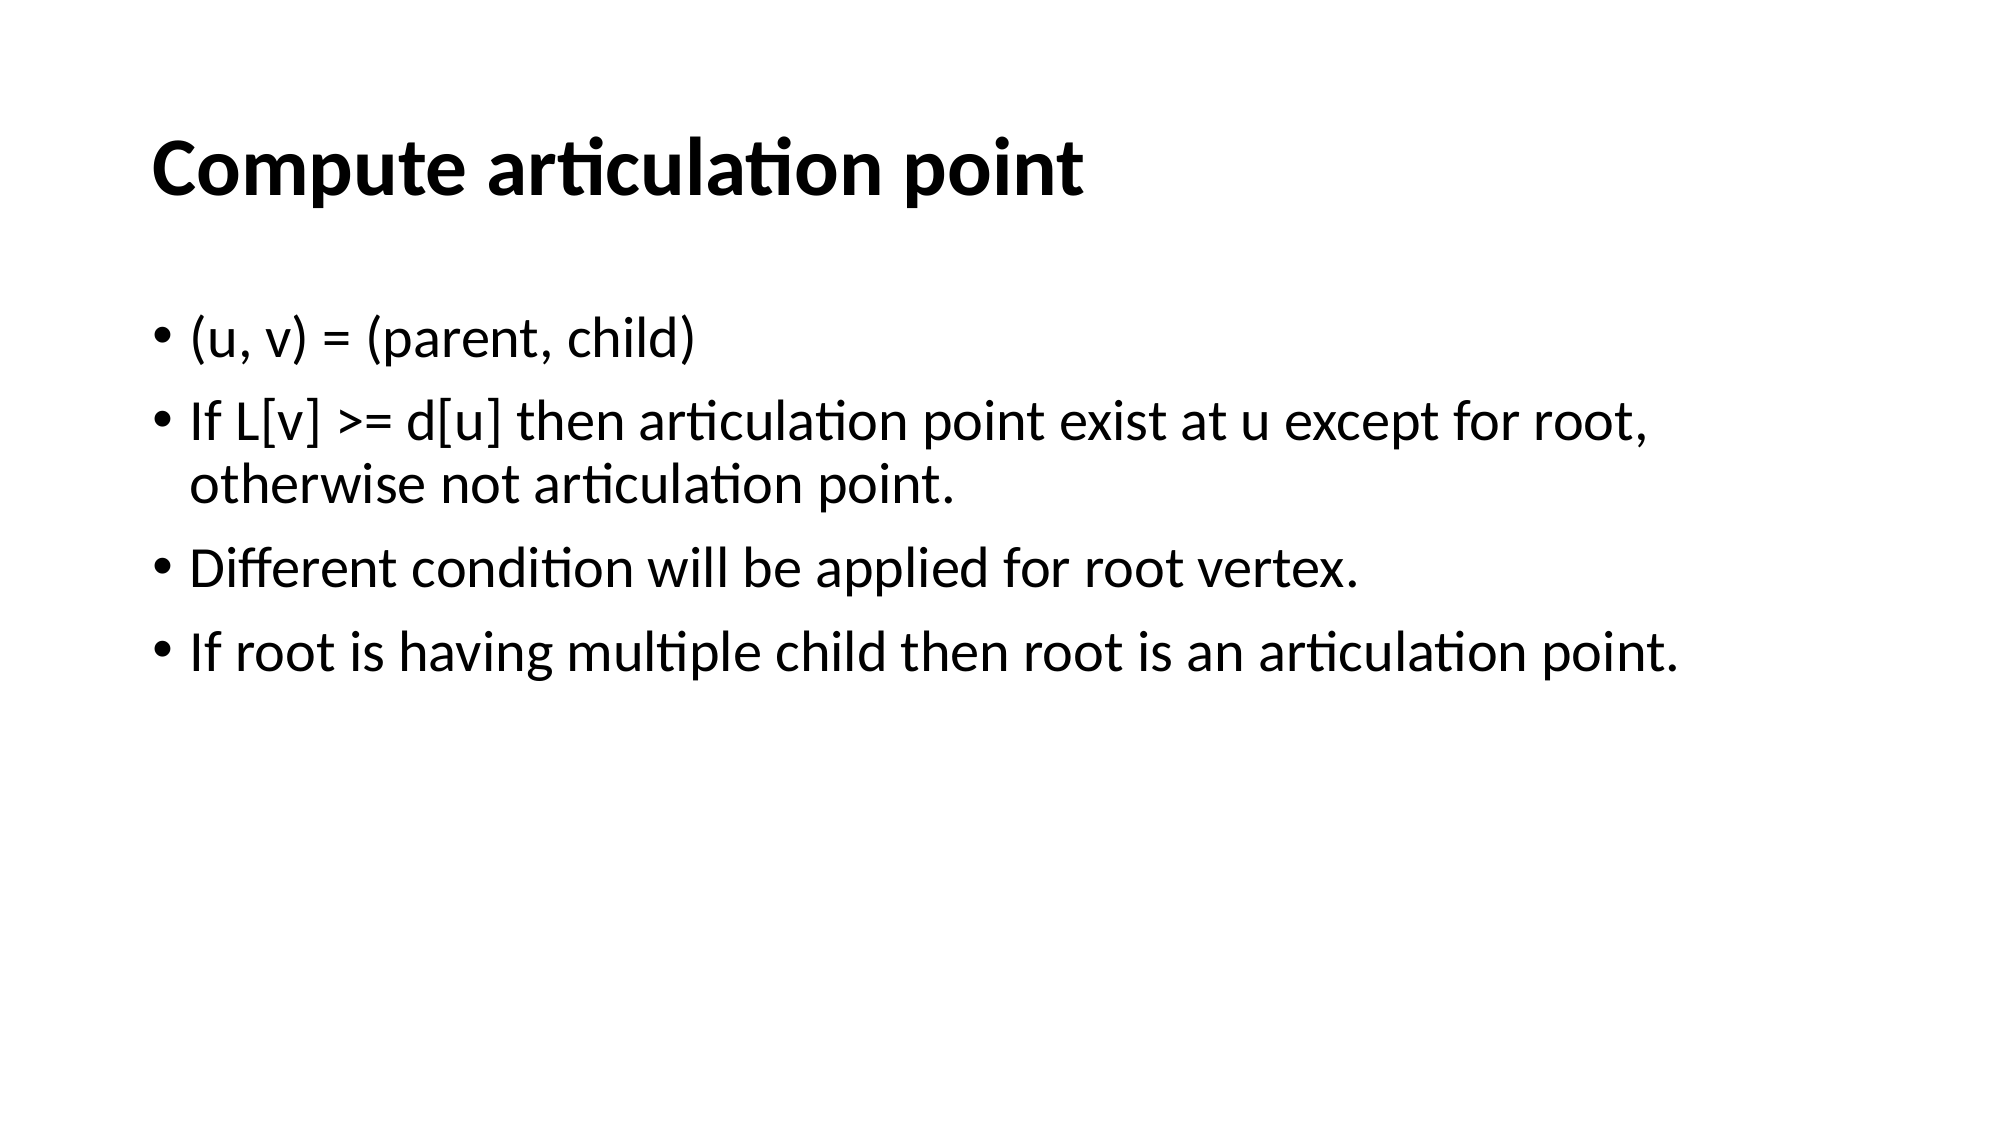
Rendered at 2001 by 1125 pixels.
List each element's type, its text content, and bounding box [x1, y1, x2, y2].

list (u, v) = (parent, child) If L[v] >= d[u] then articulation point exist at u except for root, otherwise not articulation point. Different condition will be applied for root vertex. If root is having multiple child then root is an articulation point. [137, 299, 1863, 1014]
title Compute articulation point [137, 59, 1863, 278]
